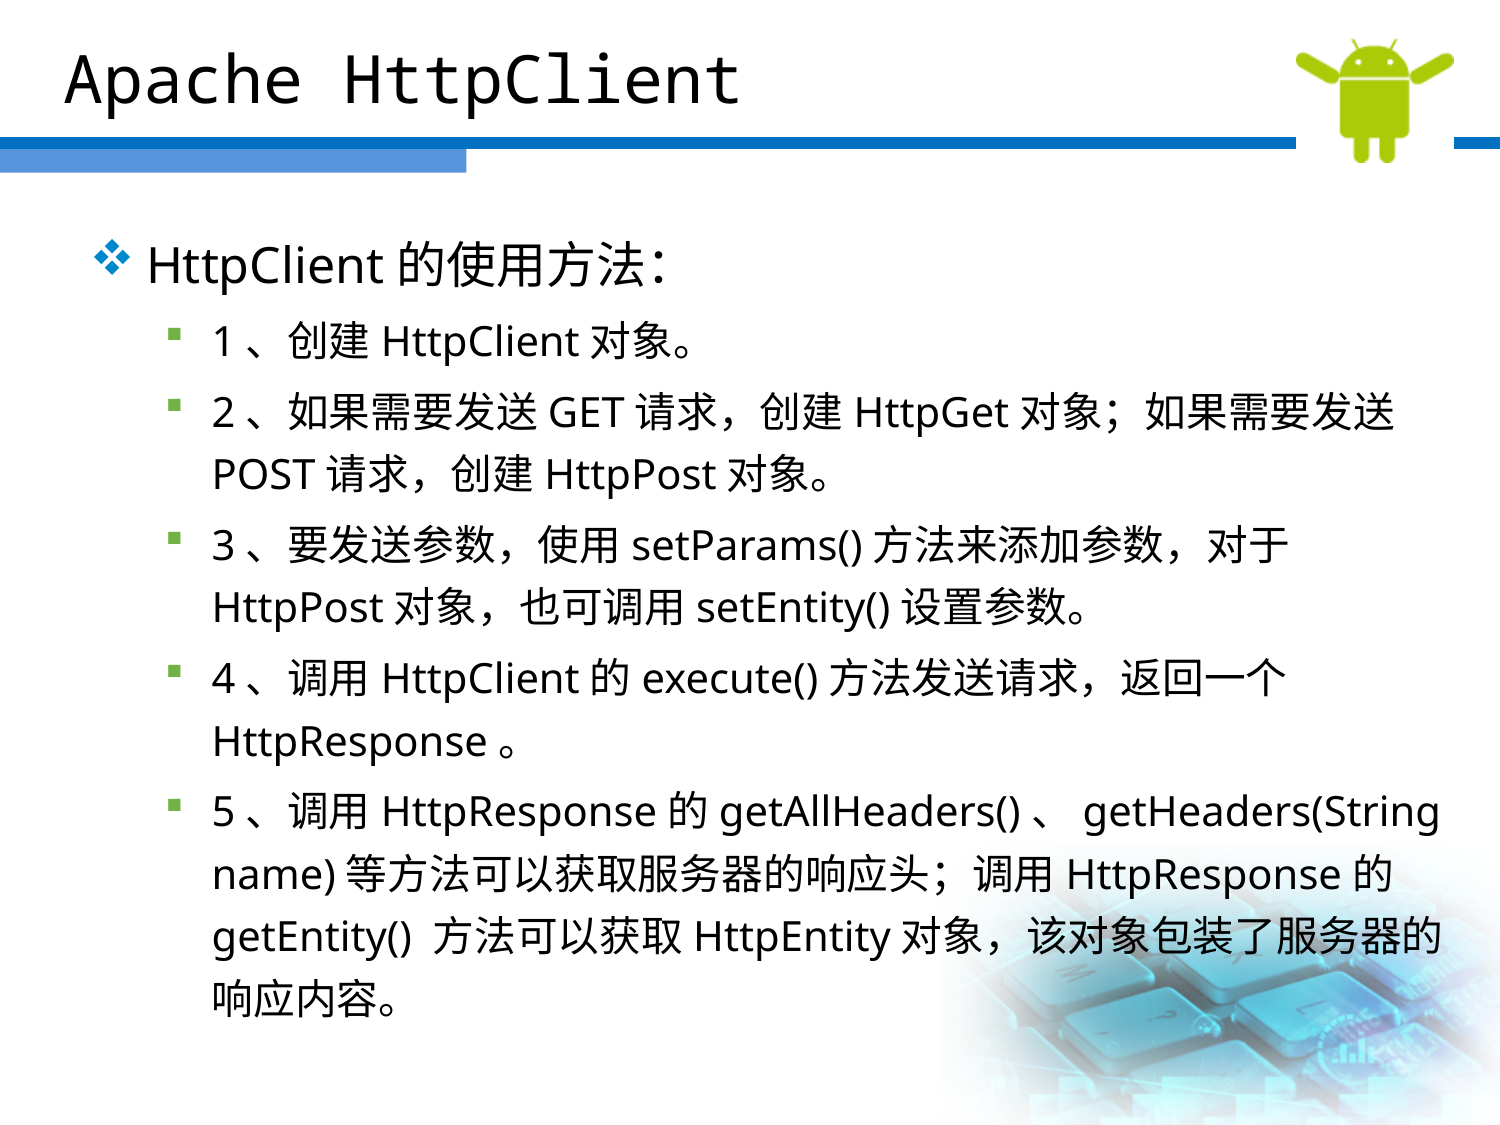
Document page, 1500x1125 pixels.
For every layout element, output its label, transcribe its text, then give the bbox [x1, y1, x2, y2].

text_box Apache HttpClient [48, 29, 1034, 137]
picture [940, 845, 1500, 1125]
text_box HttpClient的使用方法： 1、创建HttpClient对象。 2、如果需要发送GET请求，创建HttpGet对象；如果需要发送POST请求，创建HttpPost对象。 3、要发送参数，使用setParams()方法来添加参数，对于HttpPost对象，也可调用setEntity()设置参数。 4、调用HttpClient的execute()方法发送请求，返回一个HttpResponse。 5、调用HttpResponse的getAllHeaders()、getHeaders(String name)等方法可以获取服务器的响应头；调用HttpResponse的getEntity() 方法可以获取HttpEntity对象，该对象包装了服务器的响应内容。 [75, 196, 1459, 1035]
picture [1296, 33, 1454, 163]
